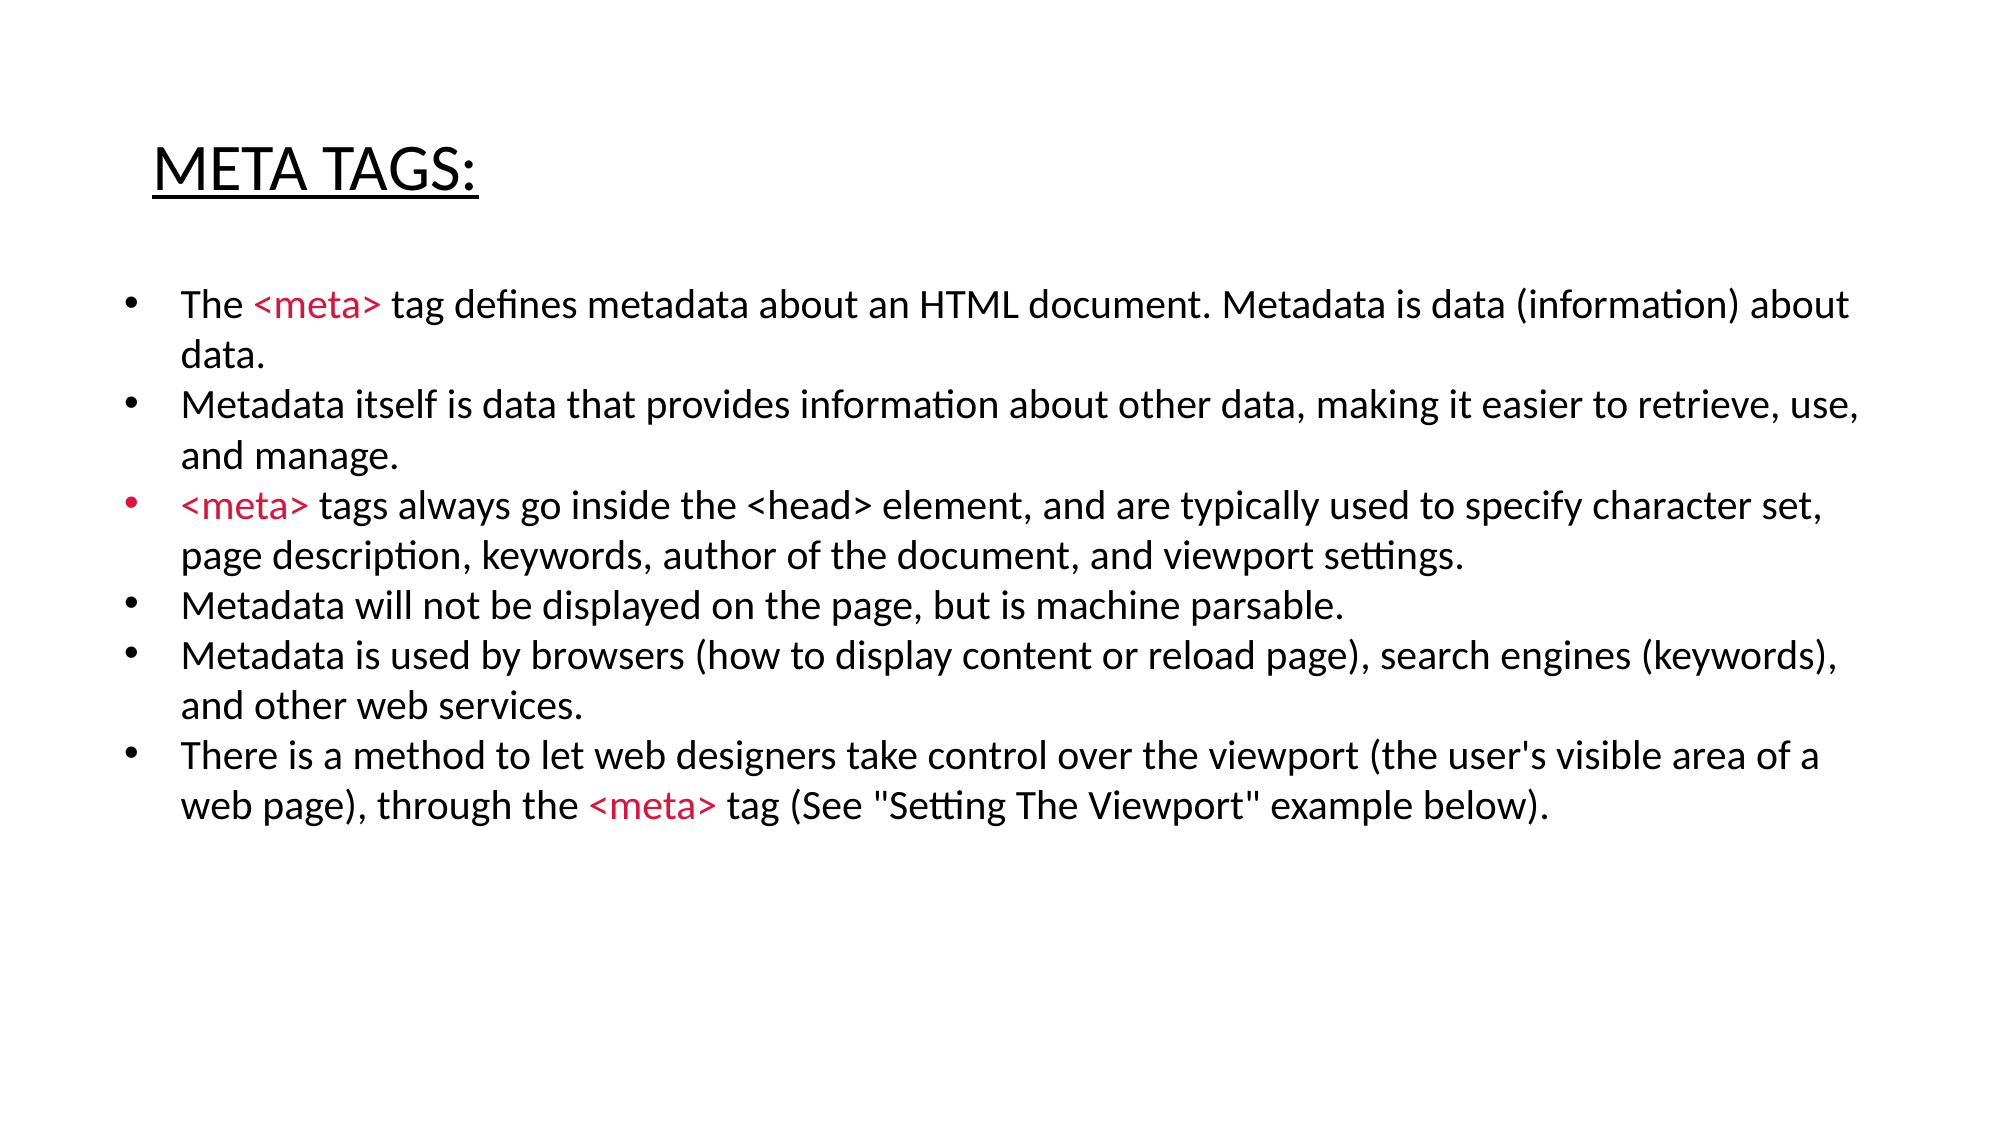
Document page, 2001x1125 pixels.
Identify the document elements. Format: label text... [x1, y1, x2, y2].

text_box The <meta> tag defines metadata about an HTML document. Metadata is data (information) about data. Metadata itself is data that provides information about other data, making it easier to retrieve, use, and manage. <meta> tags always go inside the <head> element, and are typically used to specify character set, page description, keywords, author of the document, and viewport settings. Metadata will not be displayed on the page, but is machine parsable. Metadata is used by browsers (how to display content or reload page), search engines (keywords), and other web services. There is a method to let web designers take control over the viewport (the user's visible area of a web page), through the <meta> tag (See "Setting The Viewport" example below). [109, 269, 1879, 925]
title META TAGS: [137, 59, 1863, 269]
